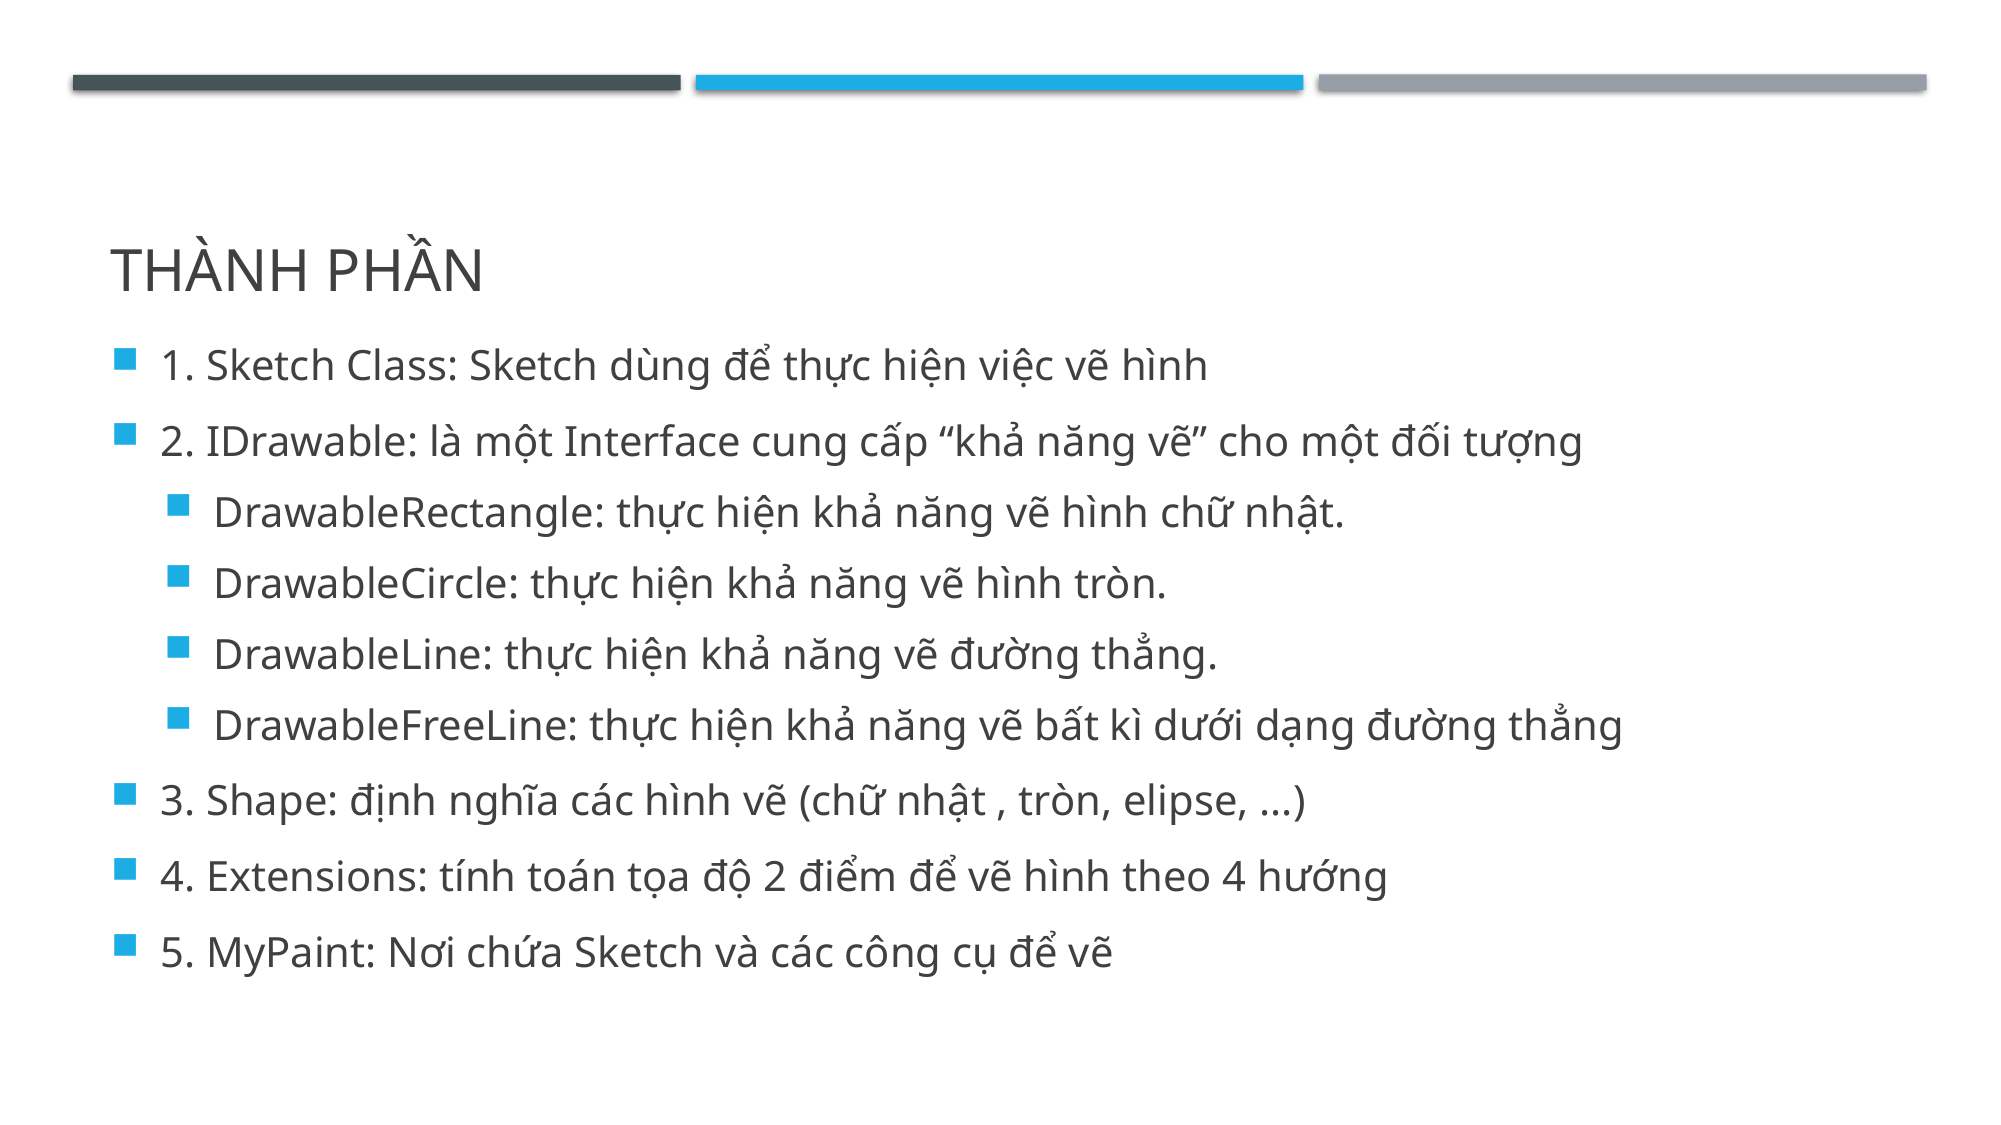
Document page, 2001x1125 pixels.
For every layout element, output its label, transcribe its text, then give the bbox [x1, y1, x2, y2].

list 1. Sketch Class: Sketch dùng để thực hiện việc vẽ hình 2. IDrawable: là một Interface cung cấp “khả năng vẽ” cho một đối tượng DrawableRectangle: thực hiện khả năng vẽ hình chữ nhật. DrawableCircle: thực hiện khả năng vẽ hình tròn. DrawableLine: thực hiện khả năng vẽ đường thẳng. DrawableFreeLine: thực hiện khả năng vẽ bất kì dưới dạng đường thẳng 3. Shape: định nghĩa các hình vẽ (chữ nhật , tròn, elipse, ...) 4. Extensions: tính toán tọa độ 2 điểm để vẽ hình theo 4 hướng 5. MyPaint: Nơi chứa Sketch và các công cụ để vẽ [95, 326, 1905, 923]
title Thành phần [95, 115, 1905, 311]
